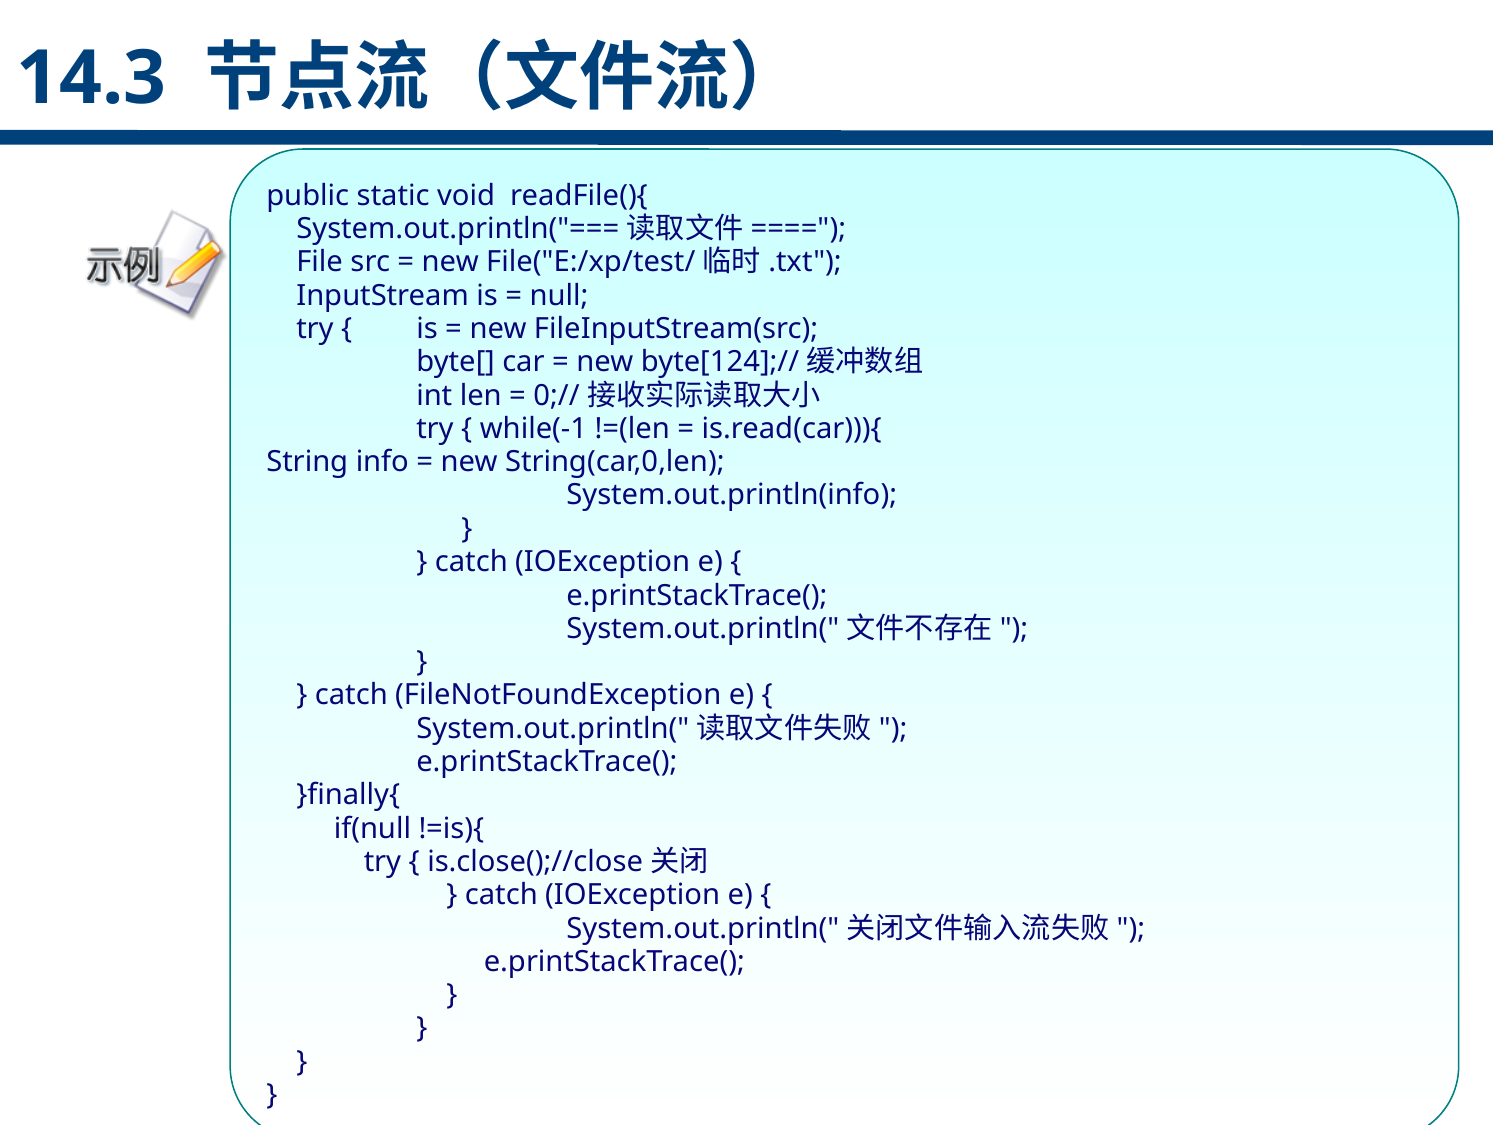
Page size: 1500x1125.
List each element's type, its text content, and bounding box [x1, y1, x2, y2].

text_box 14.3 节点流（文件流） [1, 21, 820, 127]
text_box public static void readFile(){ System.out.println("===读取文件===="); File src = new File("E:/xp/test/临时.txt"); InputStream is = null; try { is = new FileInputStream(src); byte[] car = new byte[124];//缓冲数组 int len = 0;//接收实际读取大小 try { while(-1 !=(len = is.read(car))){ String info = new String(car,0,len); System.out.println(info); } } catch (IOException e) { e.printStackTrace(); System.out.println("文件不存在"); } } catch (FileNotFoundException e) { System.out.println("读取文件失败"); e.printStackTrace(); }finally{ if(null !=is){ try { is.close();//close关闭 } catch (IOException e) { System.out.println("关闭文件输入流失败"); e.printStackTrace(); } } } } [230, 148, 1459, 1125]
picture [76, 207, 228, 322]
